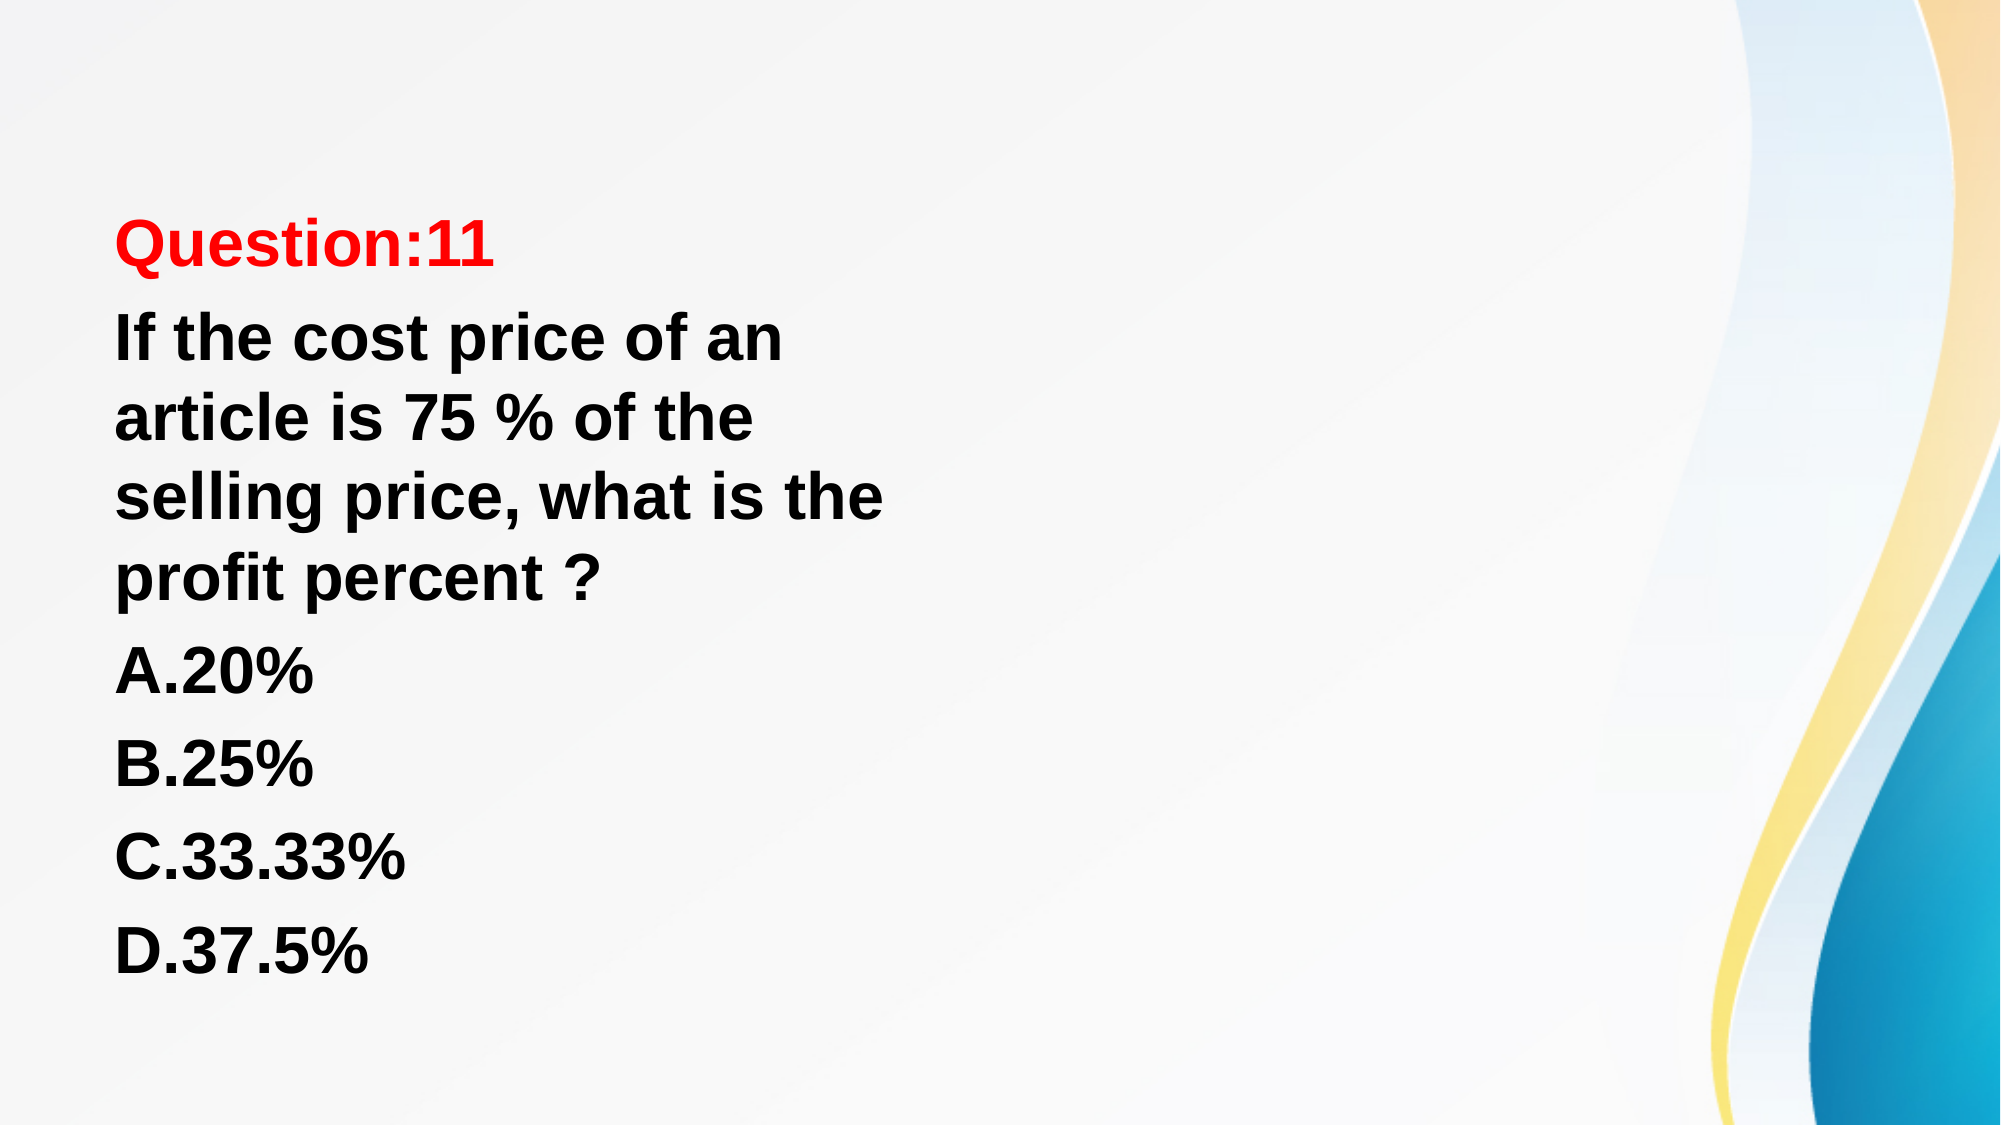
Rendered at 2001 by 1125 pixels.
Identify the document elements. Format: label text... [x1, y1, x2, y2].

picture [0, 0, 2001, 1125]
list Question:11 If the cost price of an article is 75 % of the selling price, what is the profit percent ? A.20% B.25% C.33.33% D.37.5% [99, 192, 984, 1006]
